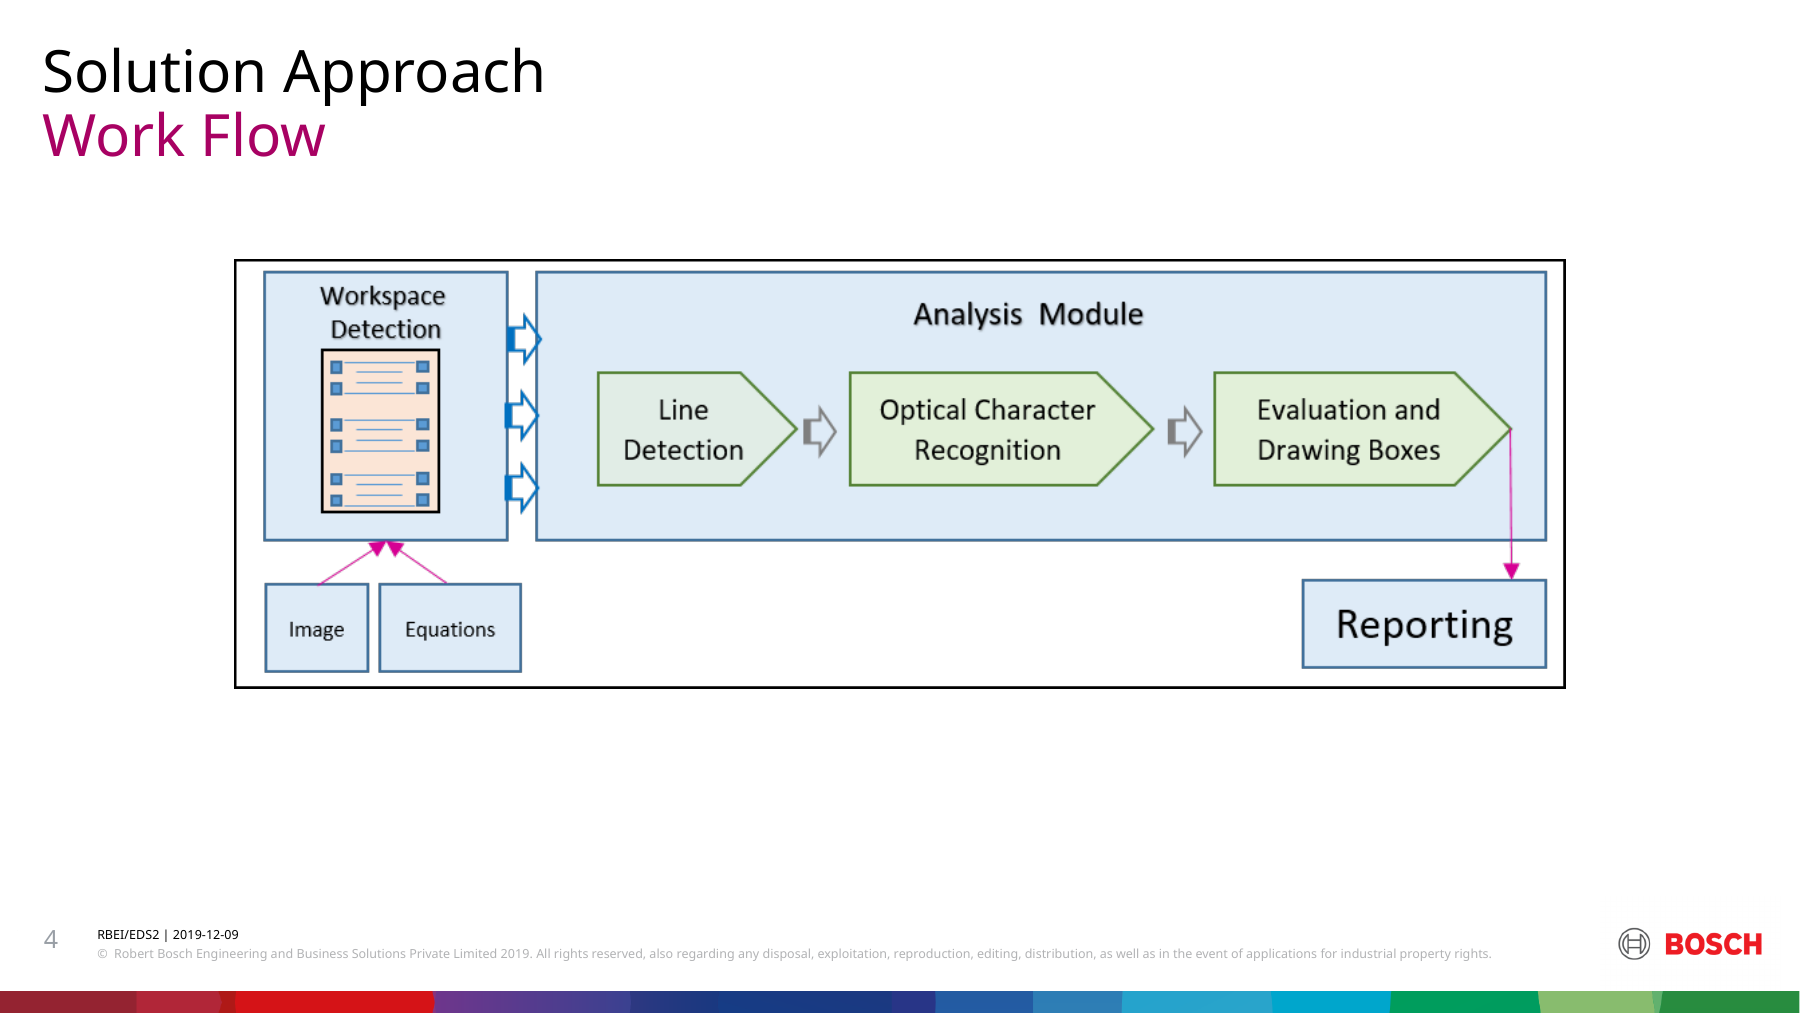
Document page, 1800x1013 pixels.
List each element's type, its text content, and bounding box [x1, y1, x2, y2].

picture [1390, 896, 1800, 1013]
picture [0, 905, 1272, 1013]
slide_number 4 [43, 923, 92, 991]
picture [234, 258, 1566, 689]
list Solution Approach [42, 42, 1757, 107]
title Work Flow [42, 107, 1757, 171]
